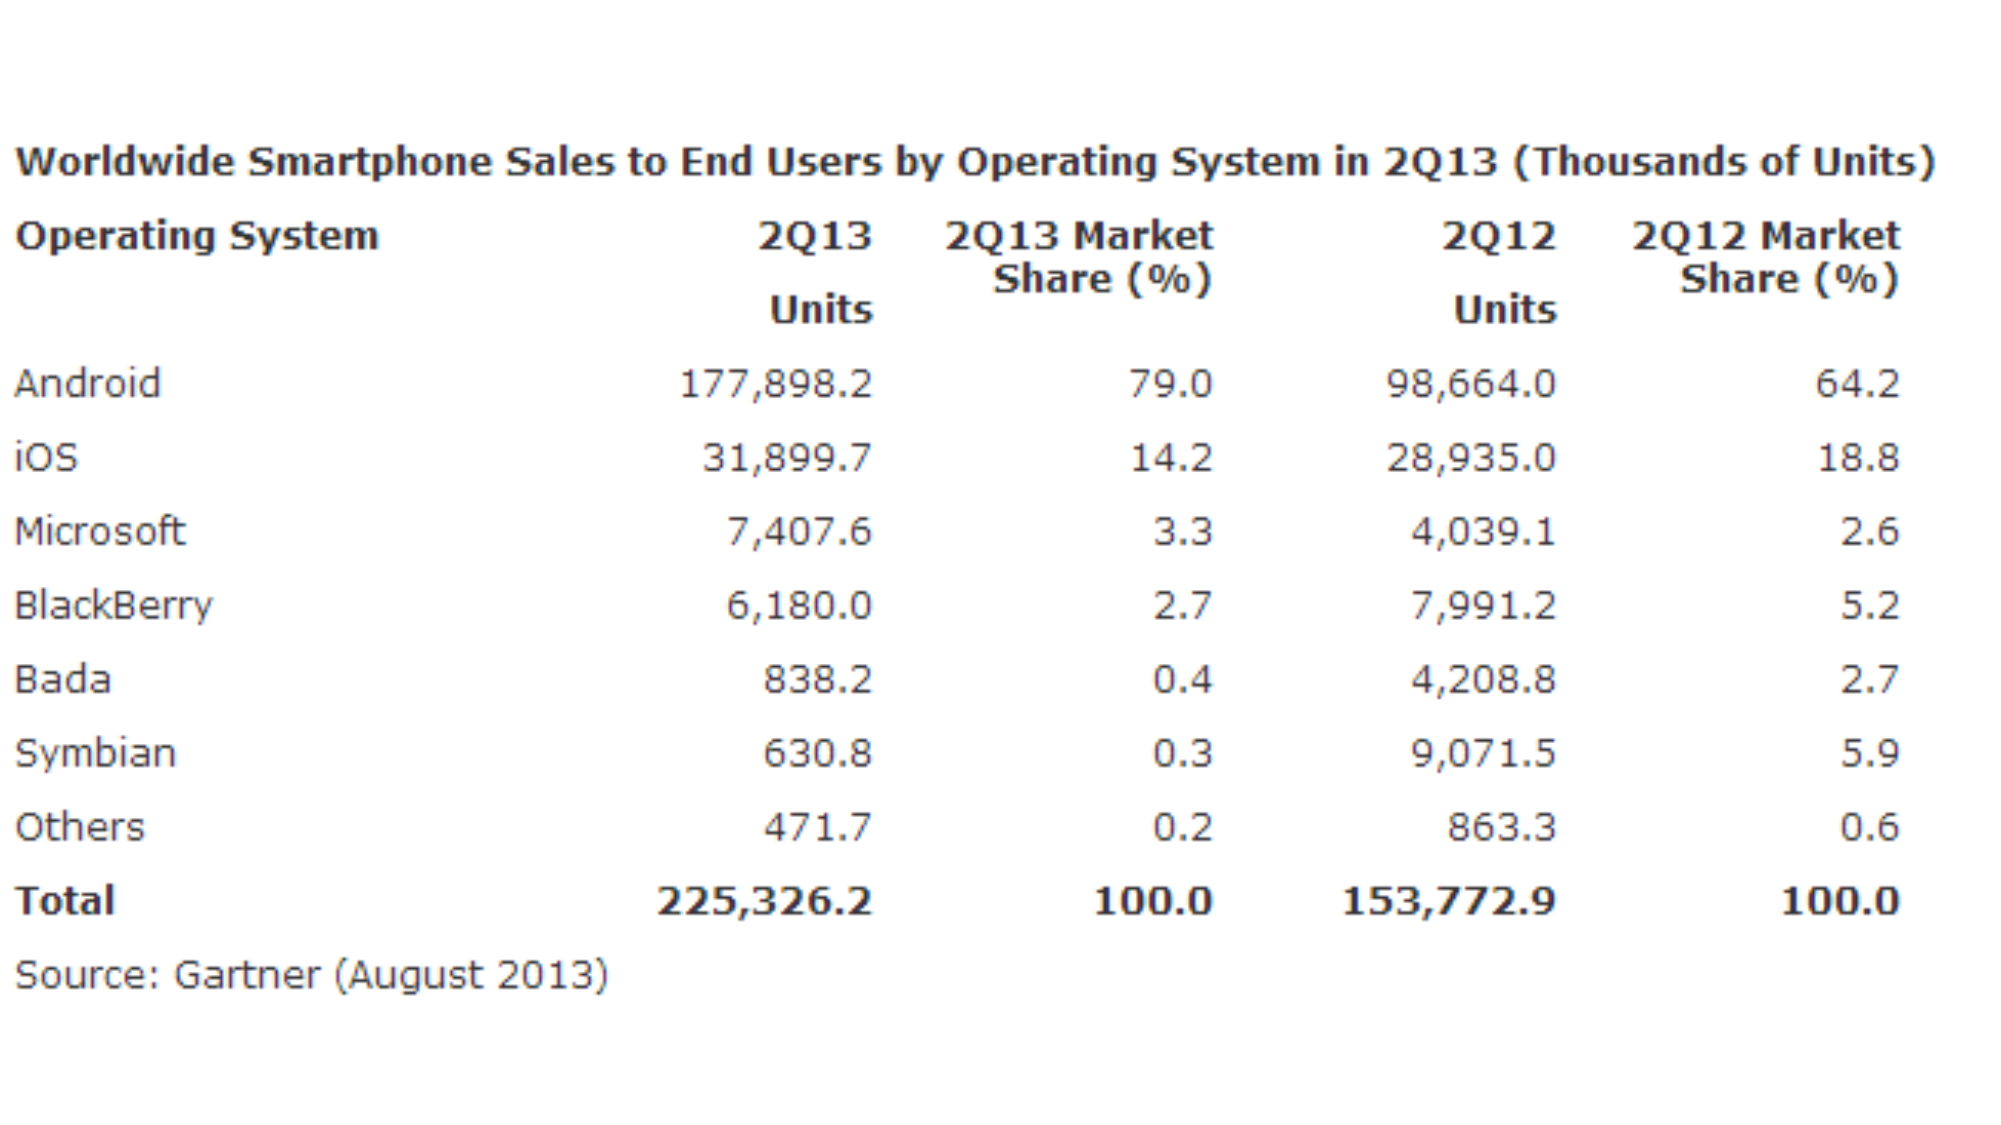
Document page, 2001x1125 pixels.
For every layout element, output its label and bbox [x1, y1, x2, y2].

picture [0, 124, 2000, 1010]
